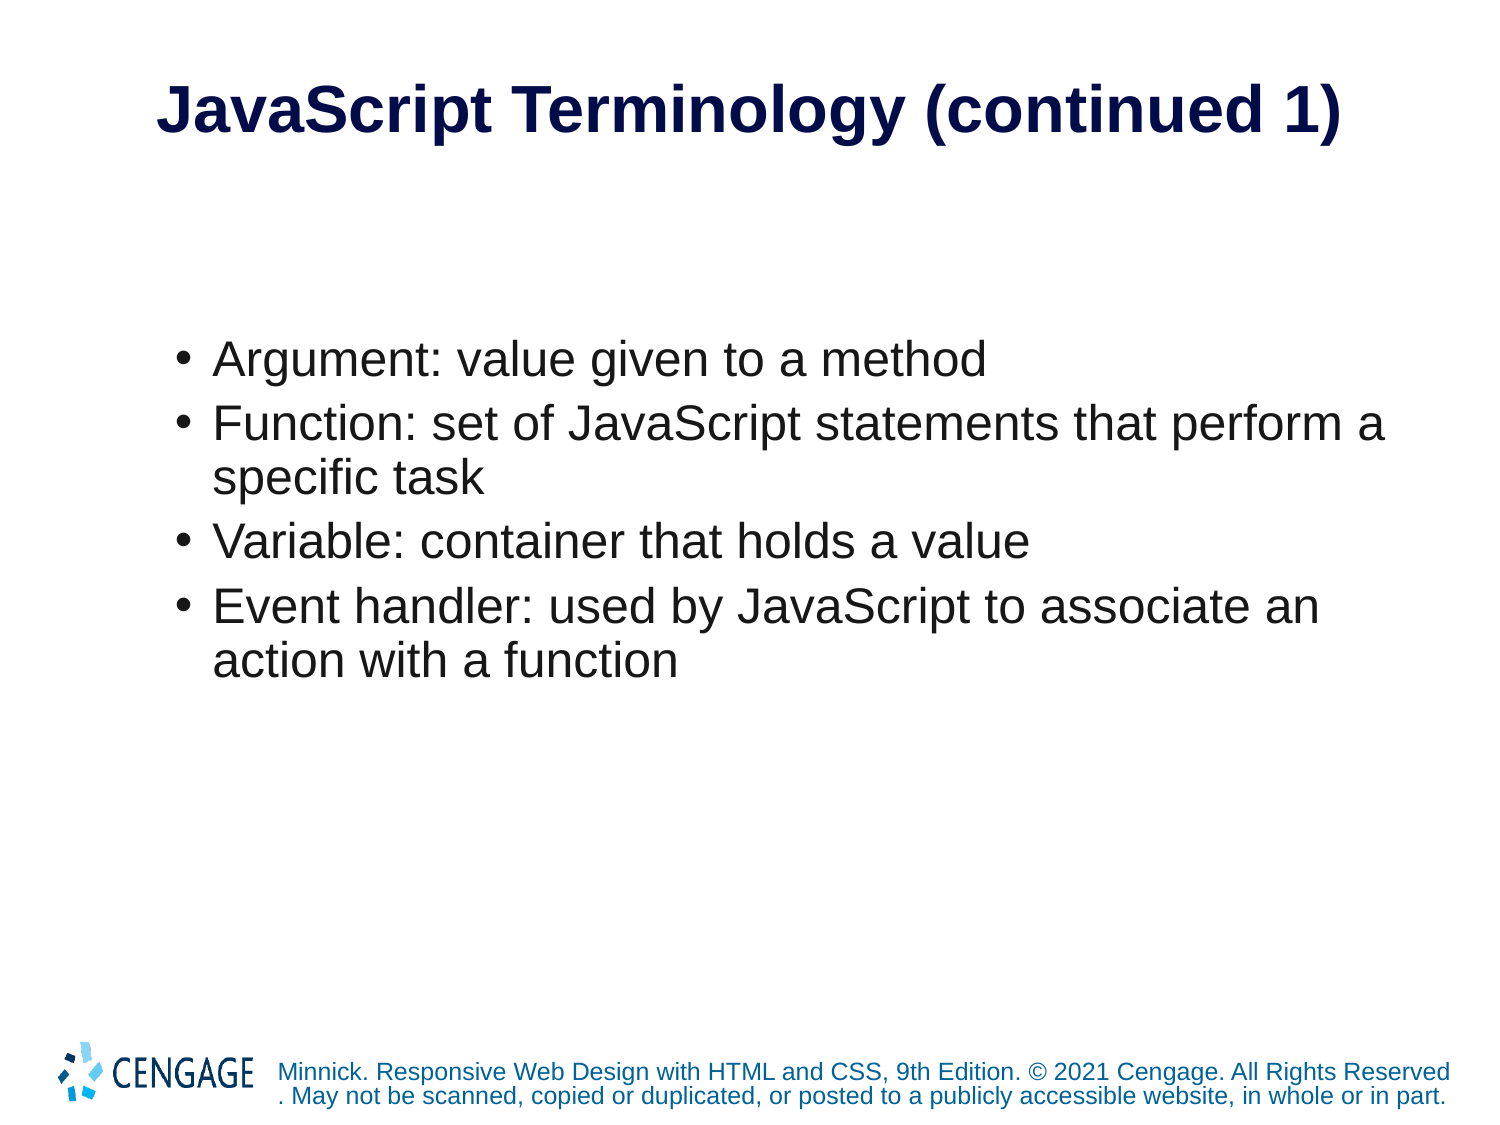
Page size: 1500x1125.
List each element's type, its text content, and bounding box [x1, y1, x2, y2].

footer Minnick. Responsive Web Design with HTML and CSS, 9th Edition. © 2021 Cengage. All Rights Reserved. May not be scanned, copied or duplicated, or posted to a publicly accessible website, in whole or in part. [262, 1040, 1475, 1100]
title JavaScript Terminology (continued 1) [103, 75, 1397, 175]
picture [58, 1042, 253, 1101]
list Argument: value given to a method Function: set of JavaScript statements that perform a specific task Variable: container that holds a value Event handler: used by JavaScript to associate an action with a function [99, 262, 1397, 1024]
